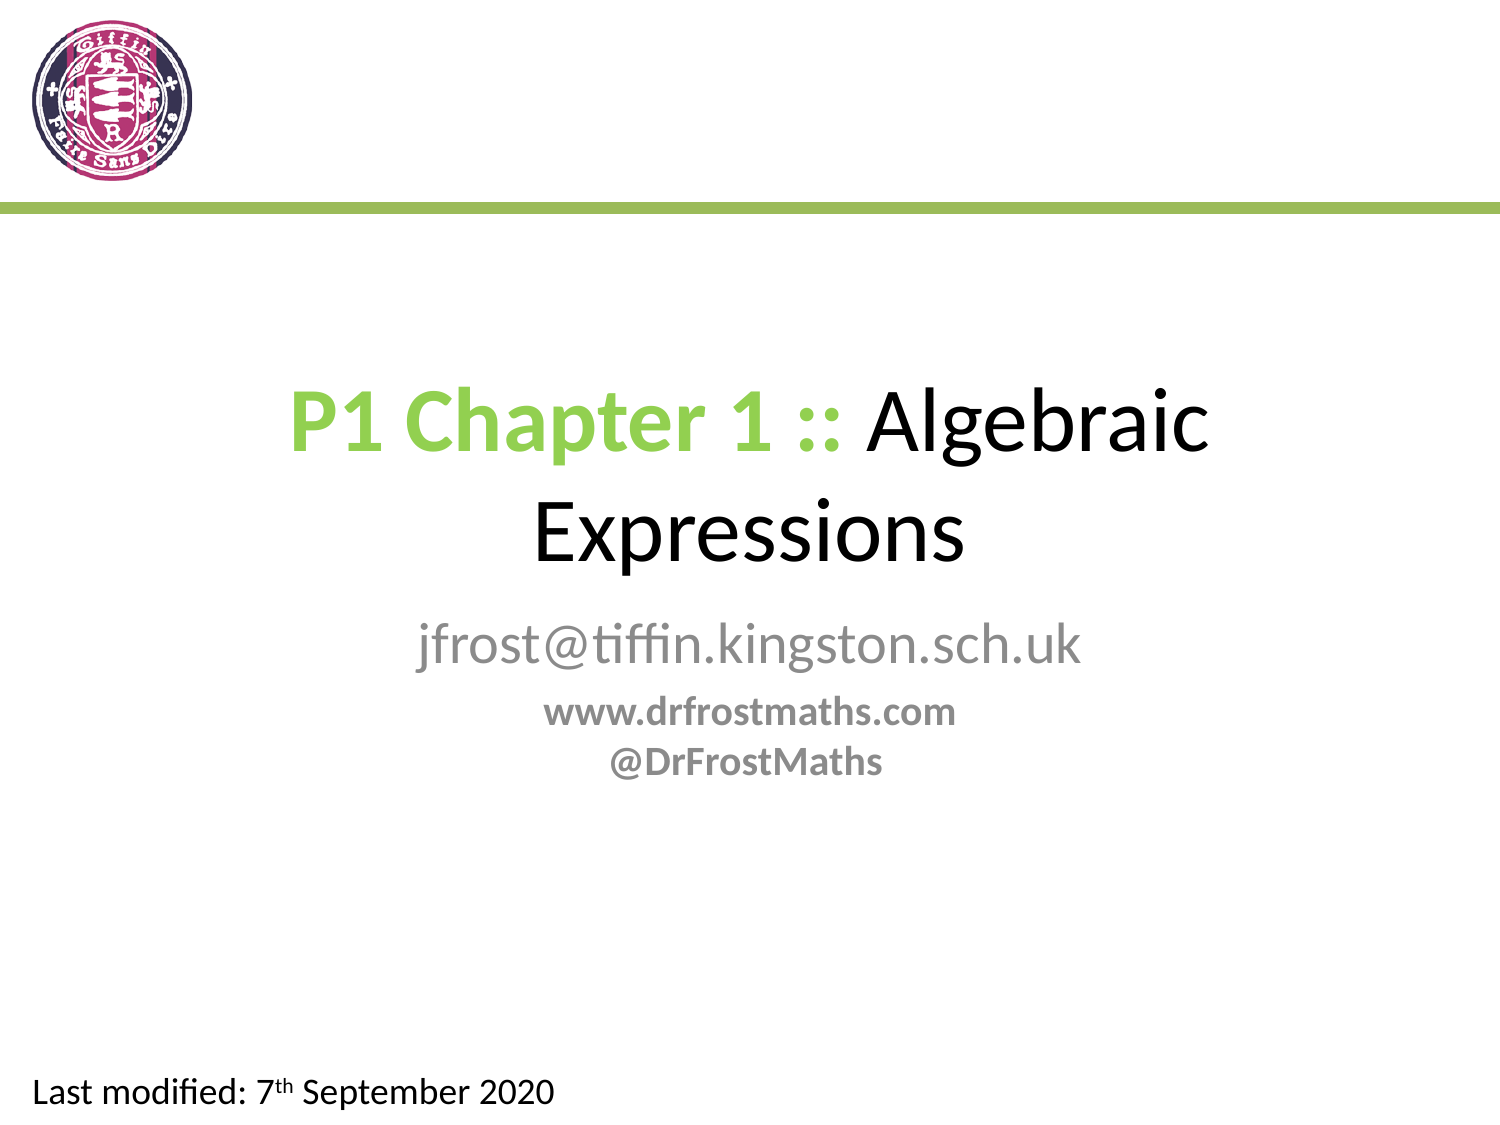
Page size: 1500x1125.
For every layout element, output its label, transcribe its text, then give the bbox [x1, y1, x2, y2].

title P1 Chapter 1 :: Algebraic Expressions [112, 349, 1388, 591]
text_box Last modified: 7th September 2020 [17, 1059, 691, 1120]
picture [31, 18, 198, 185]
subtitle jfrost@tiffin.kingston.sch.uk www.drfrostmaths.com @DrFrostMaths [177, 597, 1323, 831]
